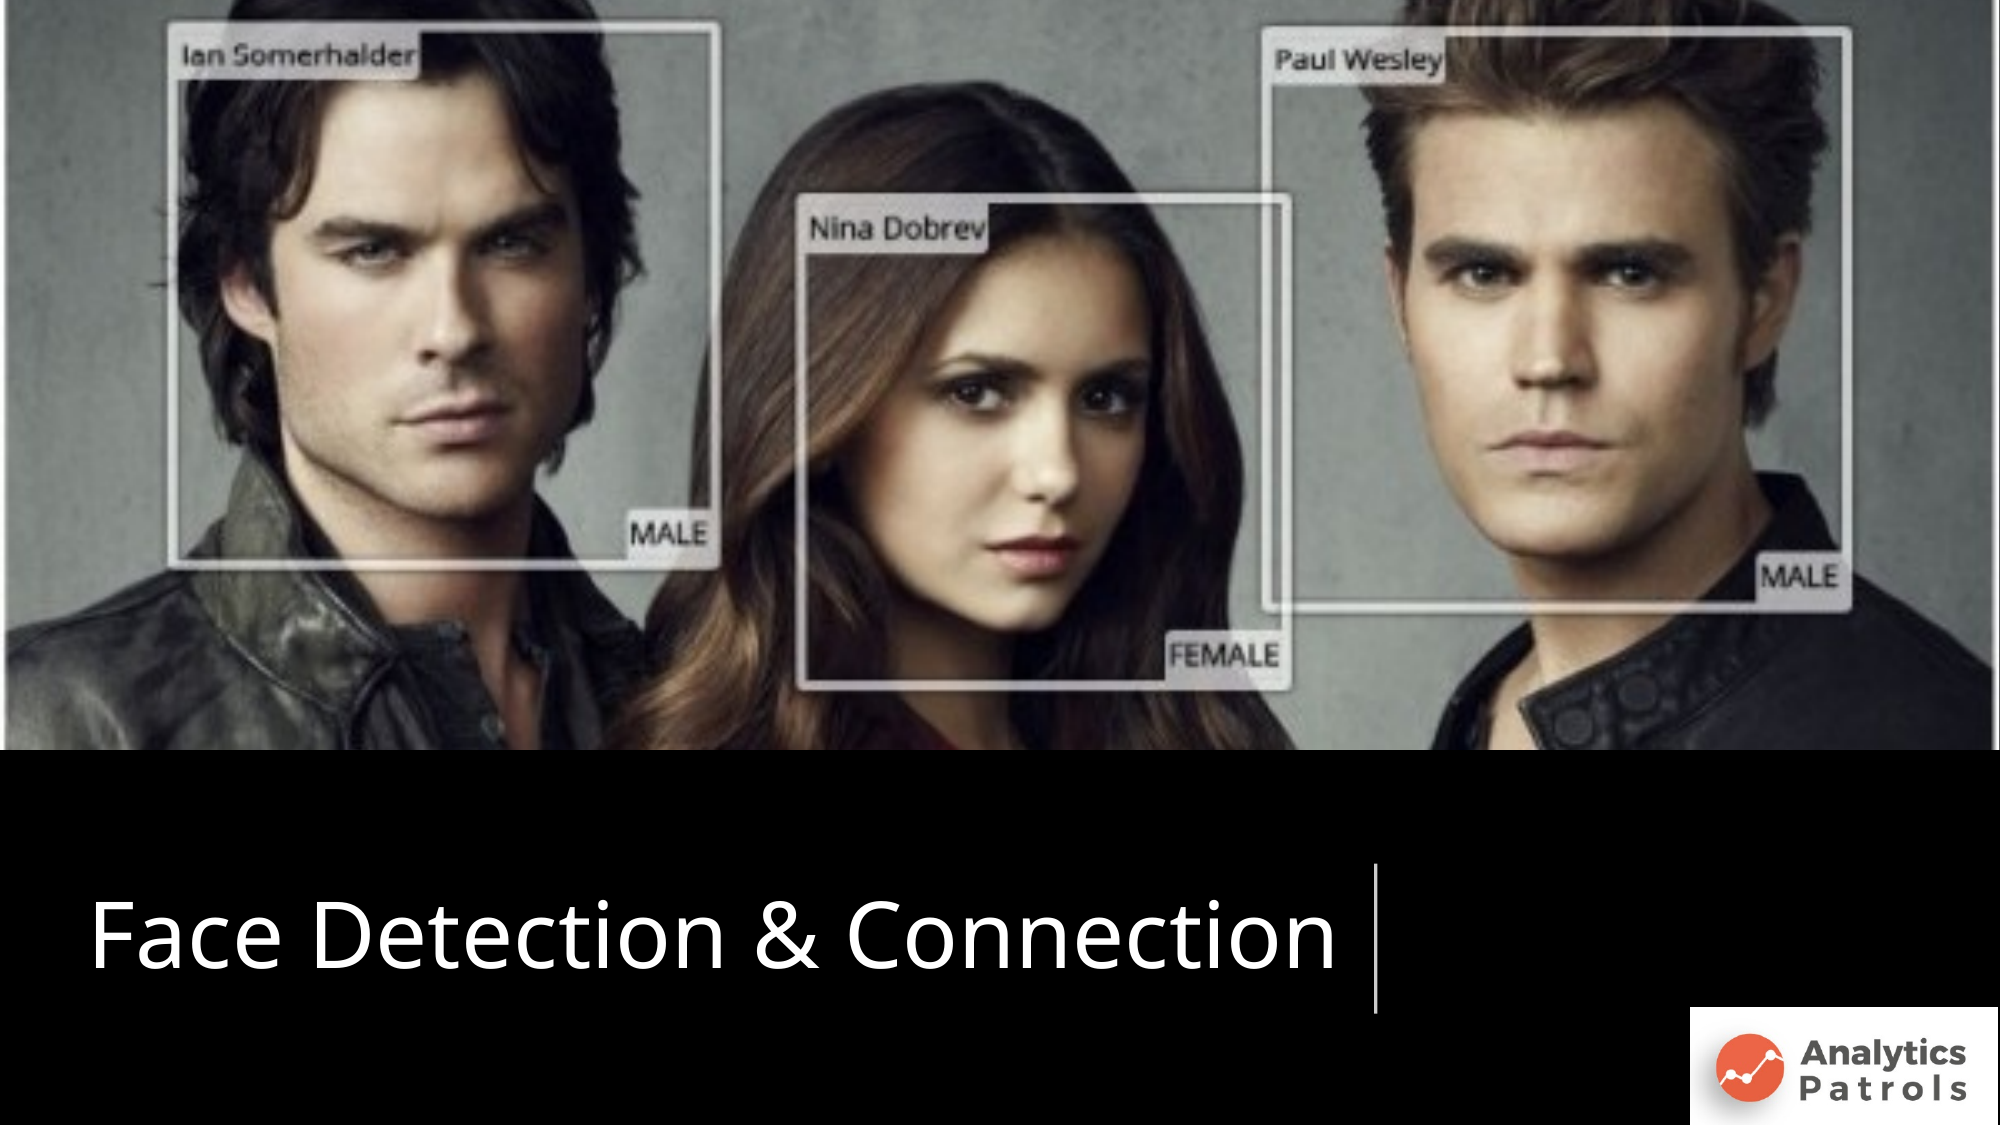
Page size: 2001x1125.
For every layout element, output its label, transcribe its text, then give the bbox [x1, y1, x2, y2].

title Face Detection & Connection [71, 835, 1357, 1043]
picture [0, 0, 2000, 750]
picture [1690, 1007, 1998, 1125]
